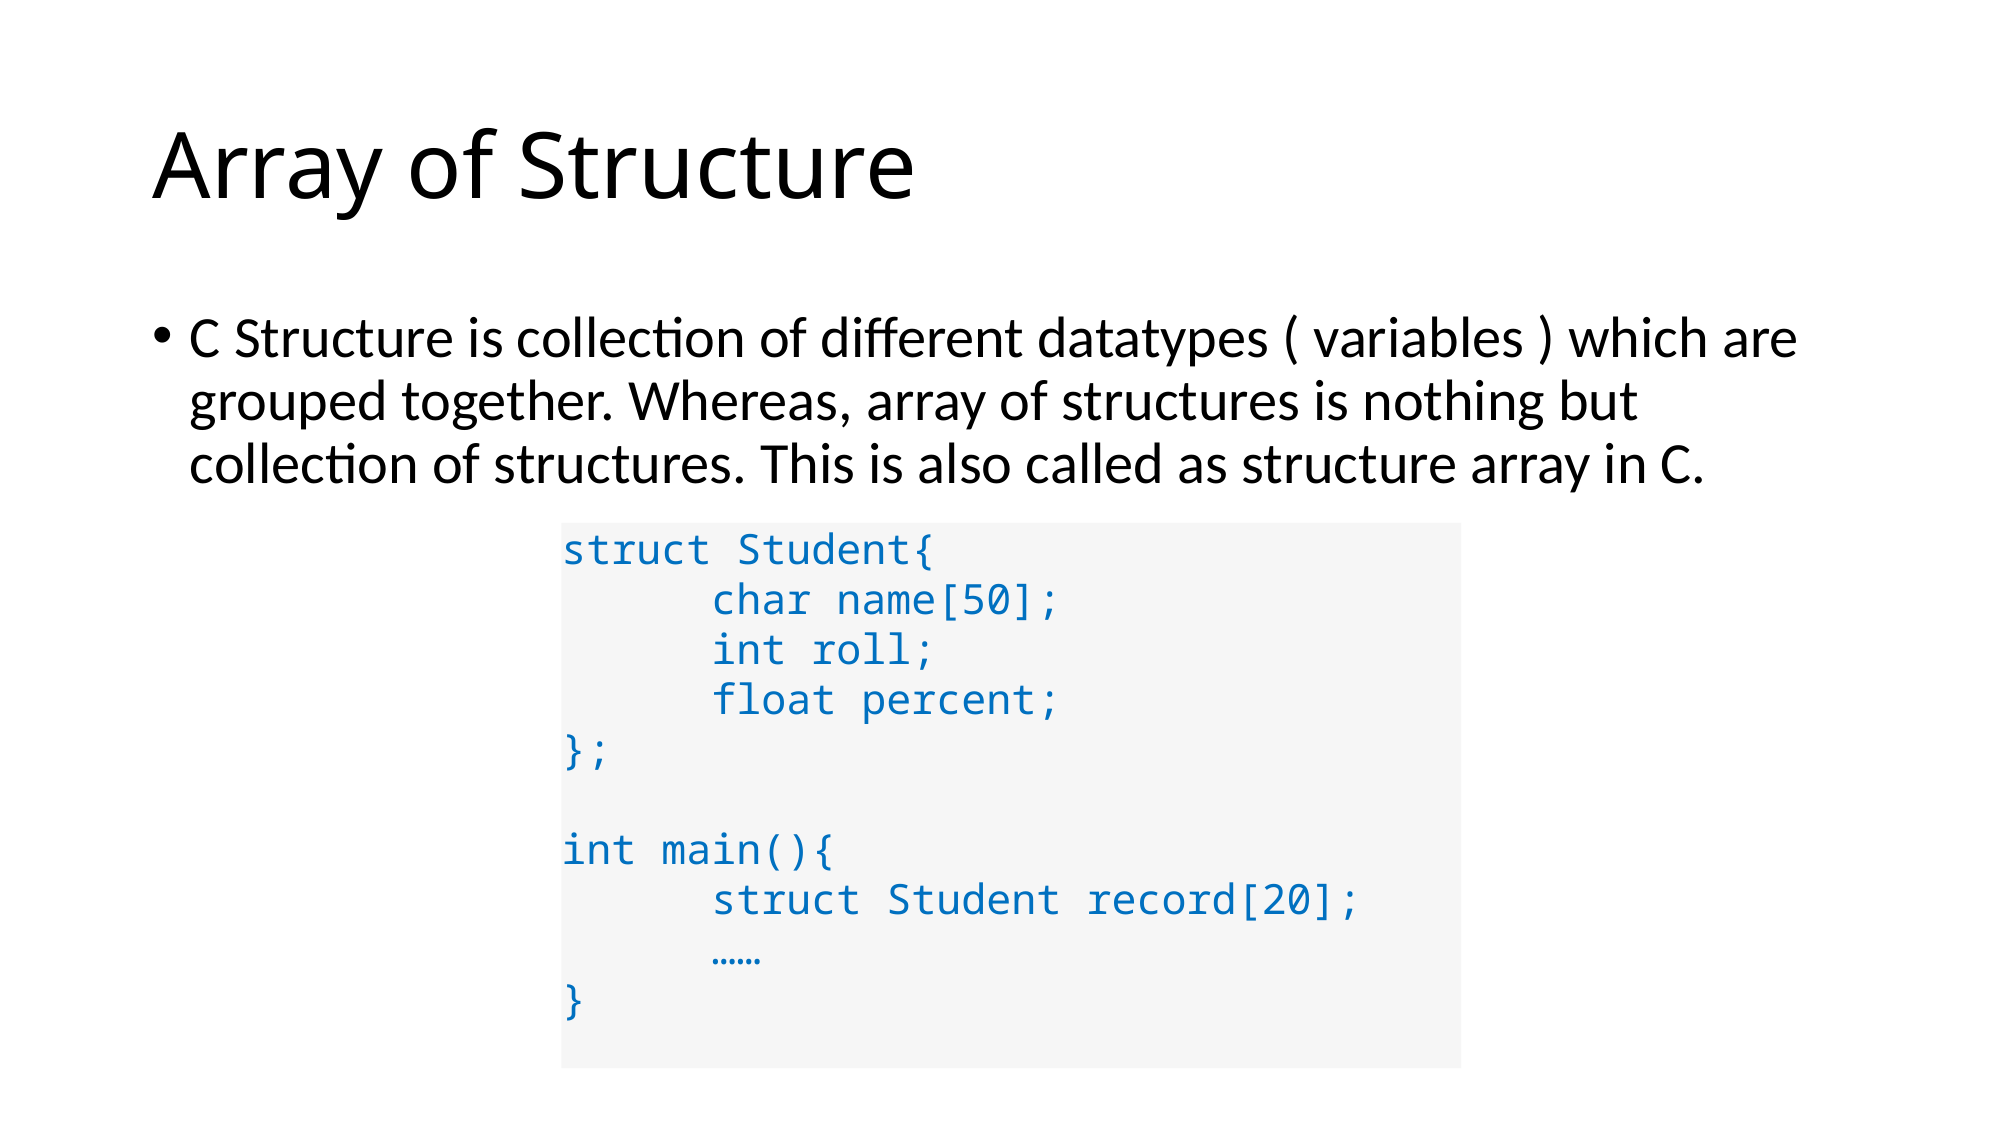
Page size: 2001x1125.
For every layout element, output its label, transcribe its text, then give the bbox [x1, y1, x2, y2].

title Array of Structure [137, 59, 1863, 278]
text_box struct Student{ char name[50]; int roll; float percent; }; int main(){ struct Student record[20]; …… } [561, 522, 1462, 1069]
list C Structure is collection of different datatypes ( variables ) which are grouped together. Whereas, array of structures is nothing but collection of structures. This is also called as structure array in C. [137, 299, 1863, 1014]
